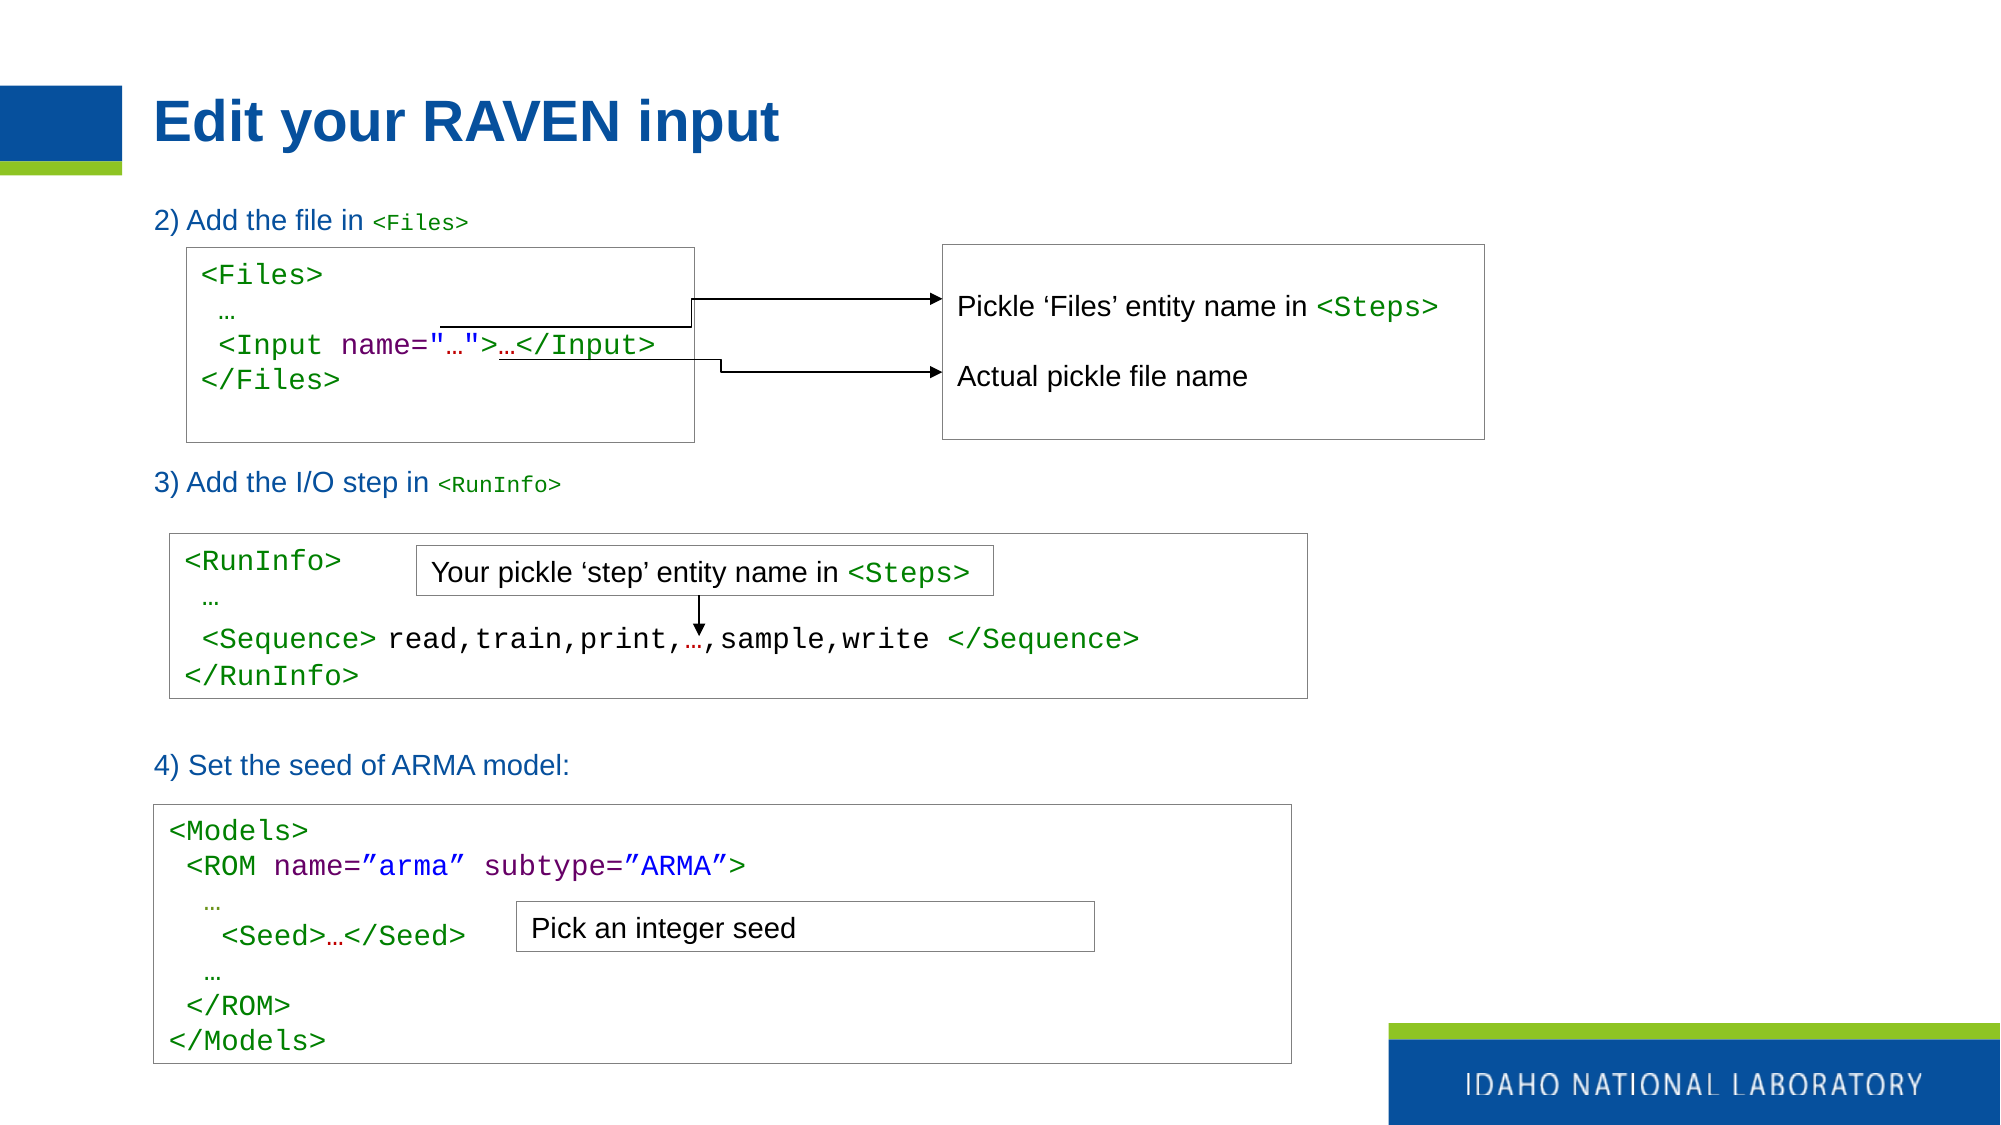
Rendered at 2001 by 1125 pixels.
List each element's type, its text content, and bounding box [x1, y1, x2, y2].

text_box <RunInfo> … <Sequence> read,train,print,…,sample,write </Sequence> </RunInfo> [169, 533, 1308, 699]
text_box <Files> … <Input name="…">…</Input> </Files> [186, 247, 695, 443]
text_box Pickle ‘Files’ entity name in <Steps> Actual pickle file name [942, 244, 1485, 440]
list 2) Add the file in <Files> 3) Add the I/O step in <RunInfo> 4) Set the seed of ARMA model: [153, 205, 1863, 920]
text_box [440, 298, 943, 328]
text_box <Models> <ROM name=”arma” subtype=”ARMA”> … <Seed>…</Seed> … </ROM> </Models> [153, 804, 1292, 1064]
text_box Pick an integer seed [516, 901, 1095, 952]
title Edit your RAVEN input [153, 91, 1863, 205]
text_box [499, 359, 943, 373]
text_box Your pickle ‘step’ entity name in <Steps> [416, 545, 994, 596]
